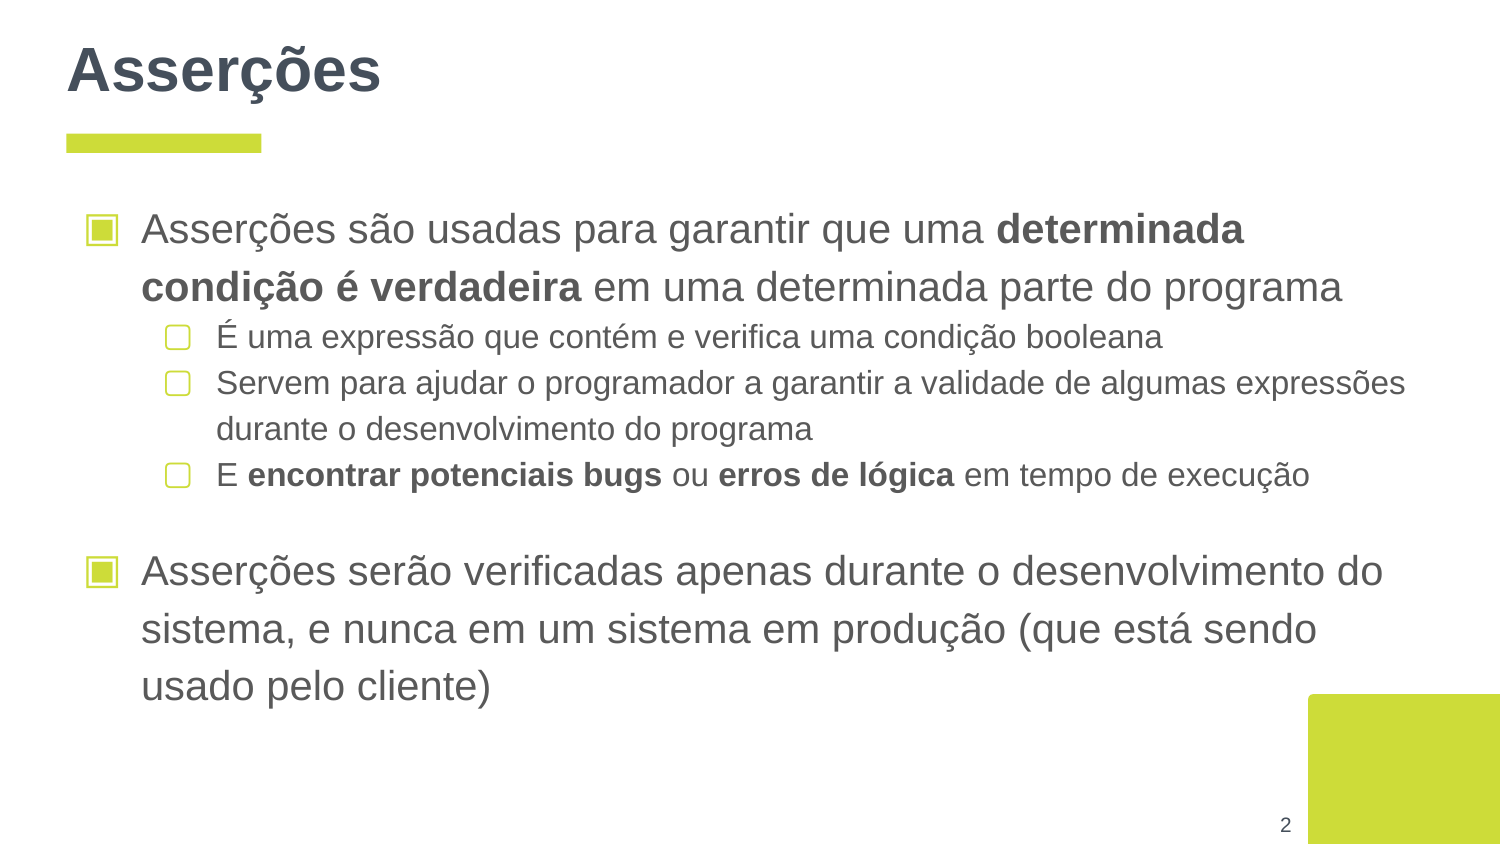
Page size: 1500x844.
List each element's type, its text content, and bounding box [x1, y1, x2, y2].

list Asserções são usadas para garantir que uma determinada condição é verdadeira em uma determinada parte do programa É uma expressão que contém e verifica uma condição booleana Servem para ajudar o programador a garantir a validade de algumas expressões durante o desenvolvimento do programa E encontrar potenciais bugs ou erros de lógica em tempo de execução [51, 179, 1449, 501]
title Asserções [51, 0, 1449, 134]
slide_number ‹#› [1216, 791, 1307, 844]
list Asserções serão verificadas apenas durante o desenvolvimento do sistema, e nunca em um sistema em produção (que está sendo usado pelo cliente) [51, 521, 1449, 748]
